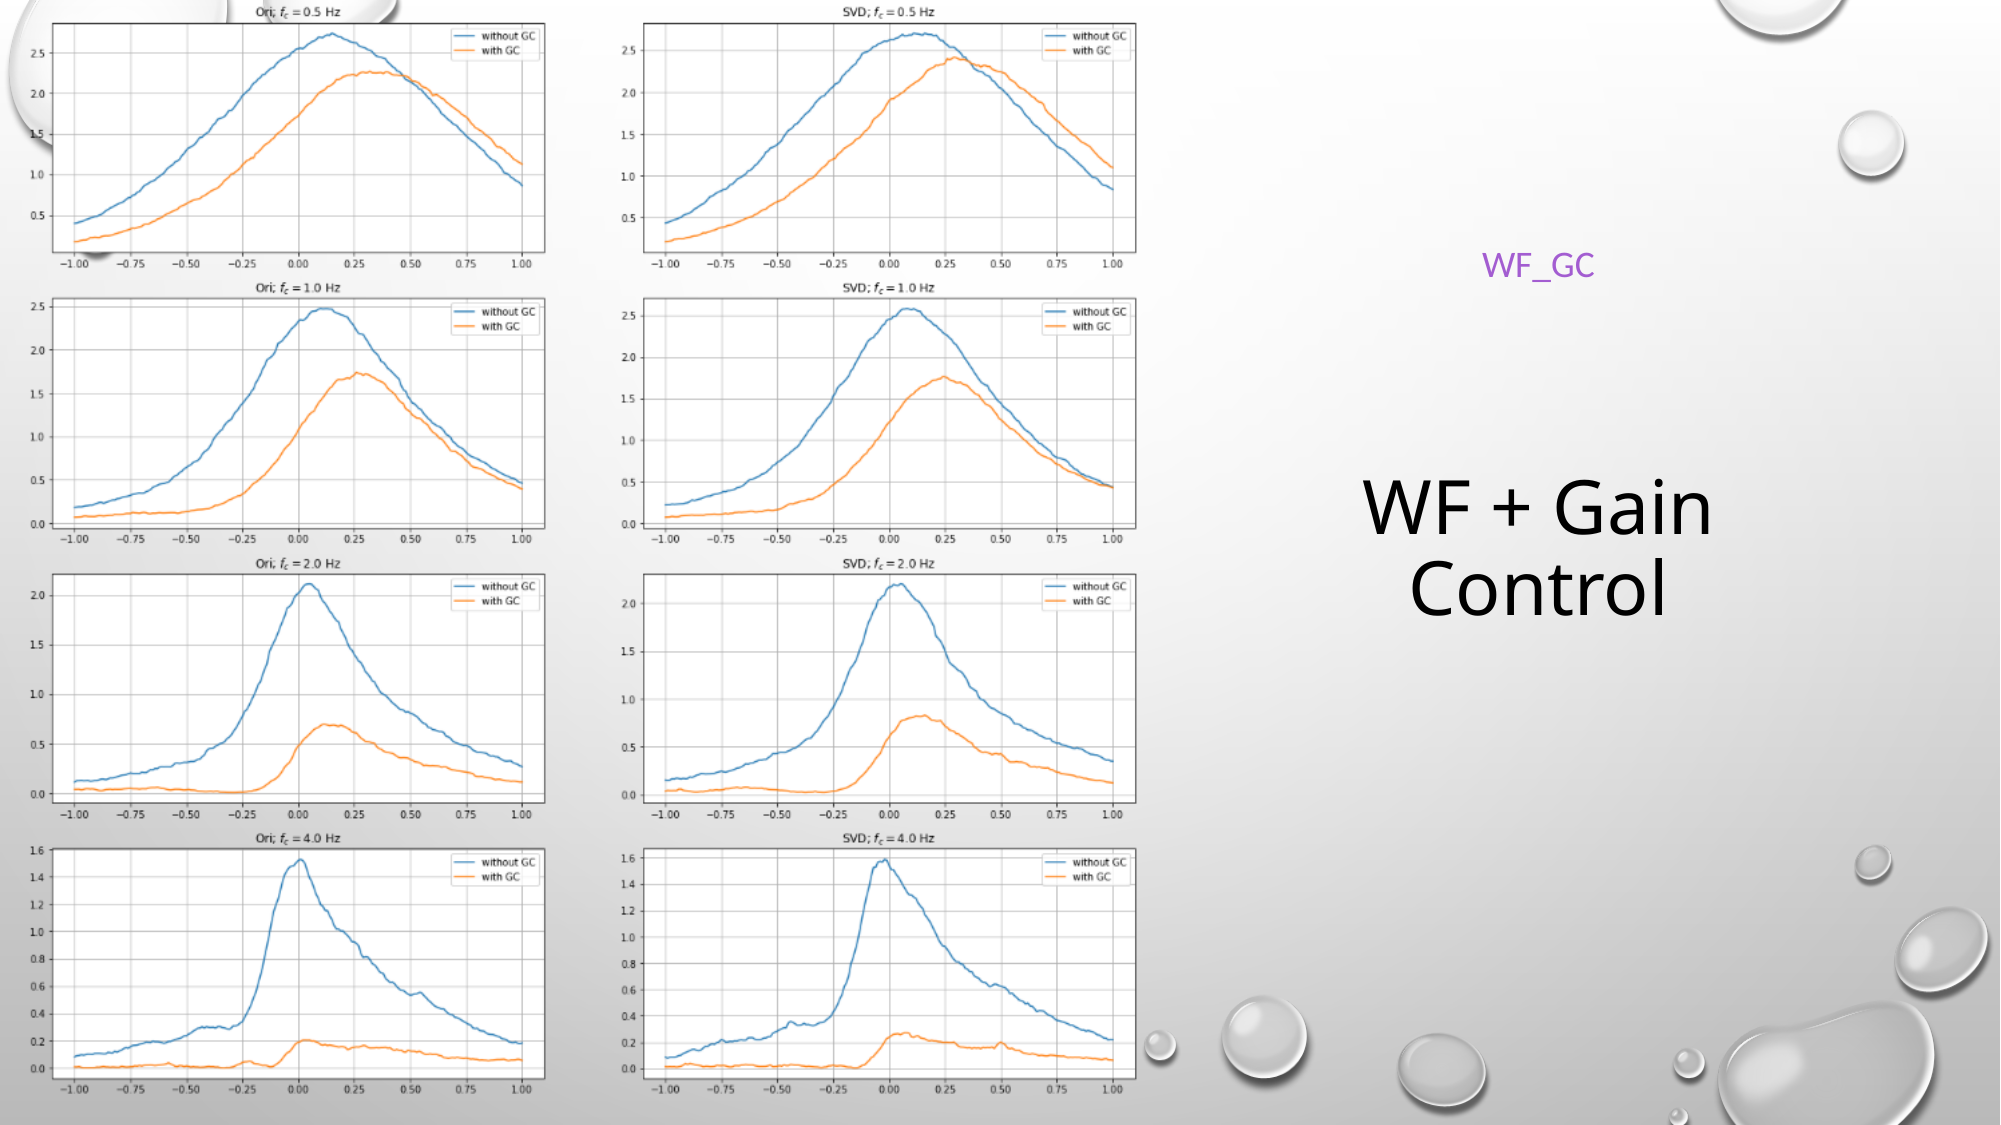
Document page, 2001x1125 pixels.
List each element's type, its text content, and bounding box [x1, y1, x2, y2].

picture [0, 0, 2000, 1125]
text_box WF_GC [1467, 232, 1610, 293]
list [22, 0, 1142, 1103]
title WF + Gain Control [1227, 420, 1851, 682]
